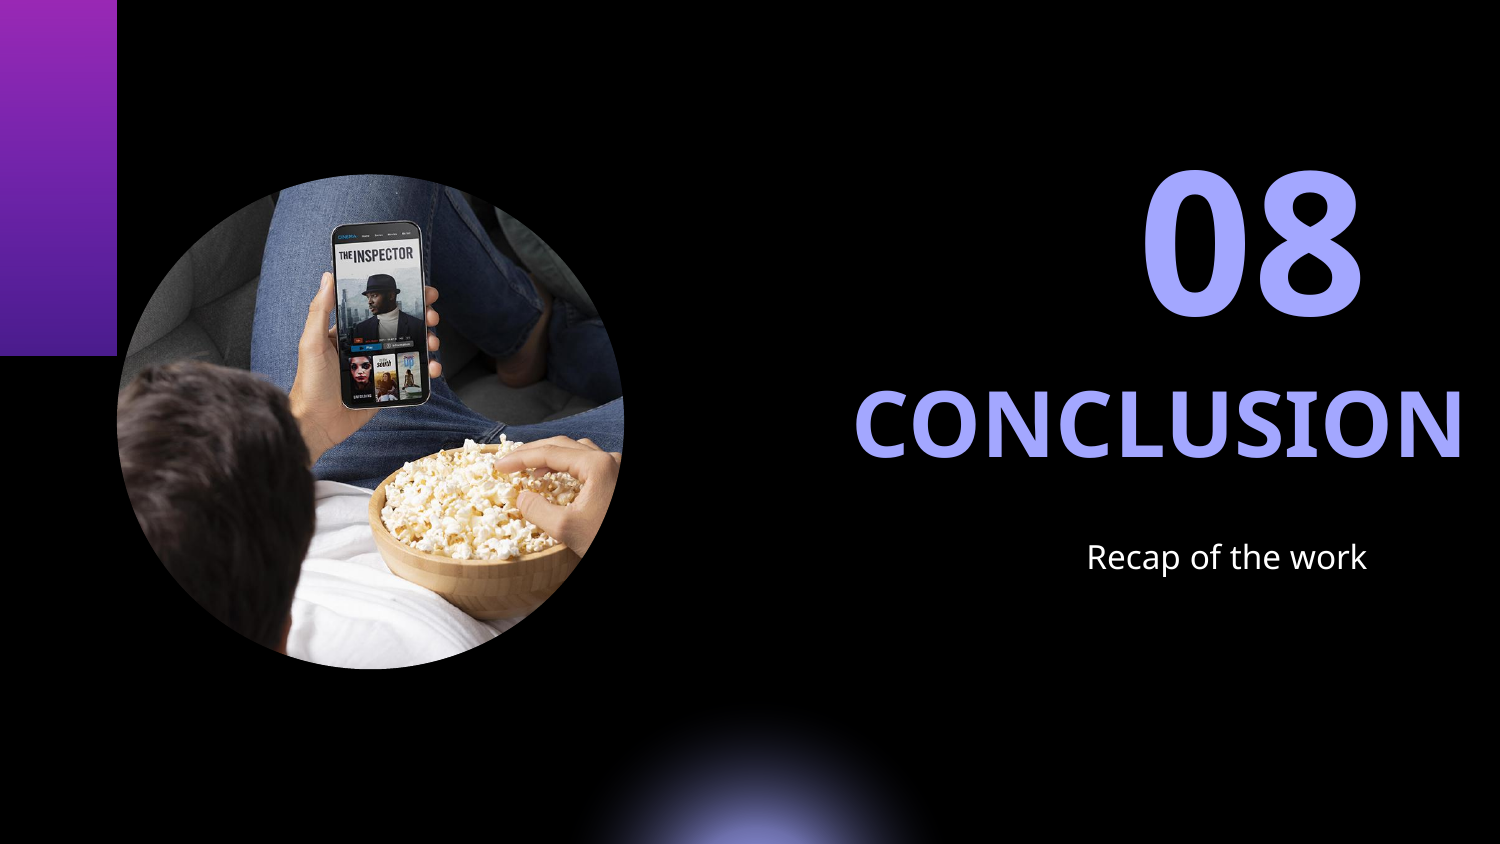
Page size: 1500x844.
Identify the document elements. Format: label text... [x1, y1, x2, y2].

picture [116, 174, 625, 670]
title CONCLUSION [680, 318, 1484, 524]
subtitle Recap of the work [911, 520, 1384, 637]
title 08 [1070, 133, 1384, 337]
